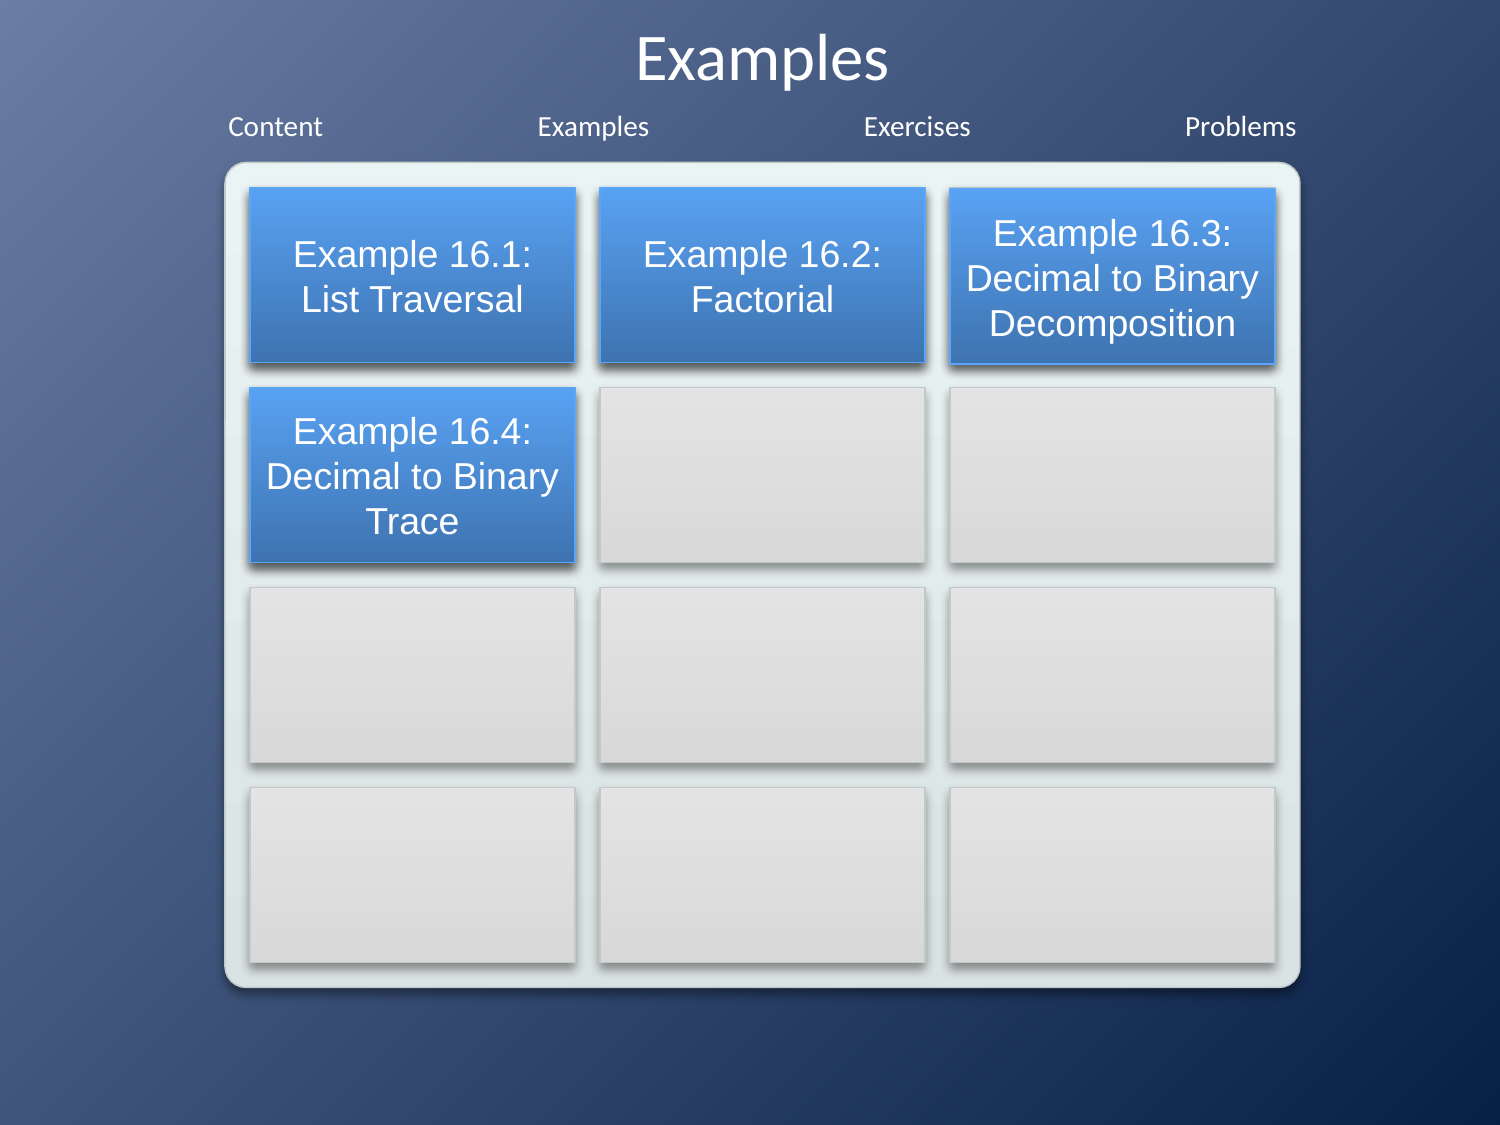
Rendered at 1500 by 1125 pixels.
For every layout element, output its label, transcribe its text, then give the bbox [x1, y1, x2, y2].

text_box Example 16.4: Decimal to Binary Trace [249, 387, 575, 563]
text_box Example 16.2: Factorial [600, 187, 925, 363]
text_box Example 16.1: List Traversal [249, 187, 575, 363]
text_box Example 16.3: Decimal to Binary Decomposition [950, 189, 1275, 365]
title Examples [225, 16, 1300, 92]
